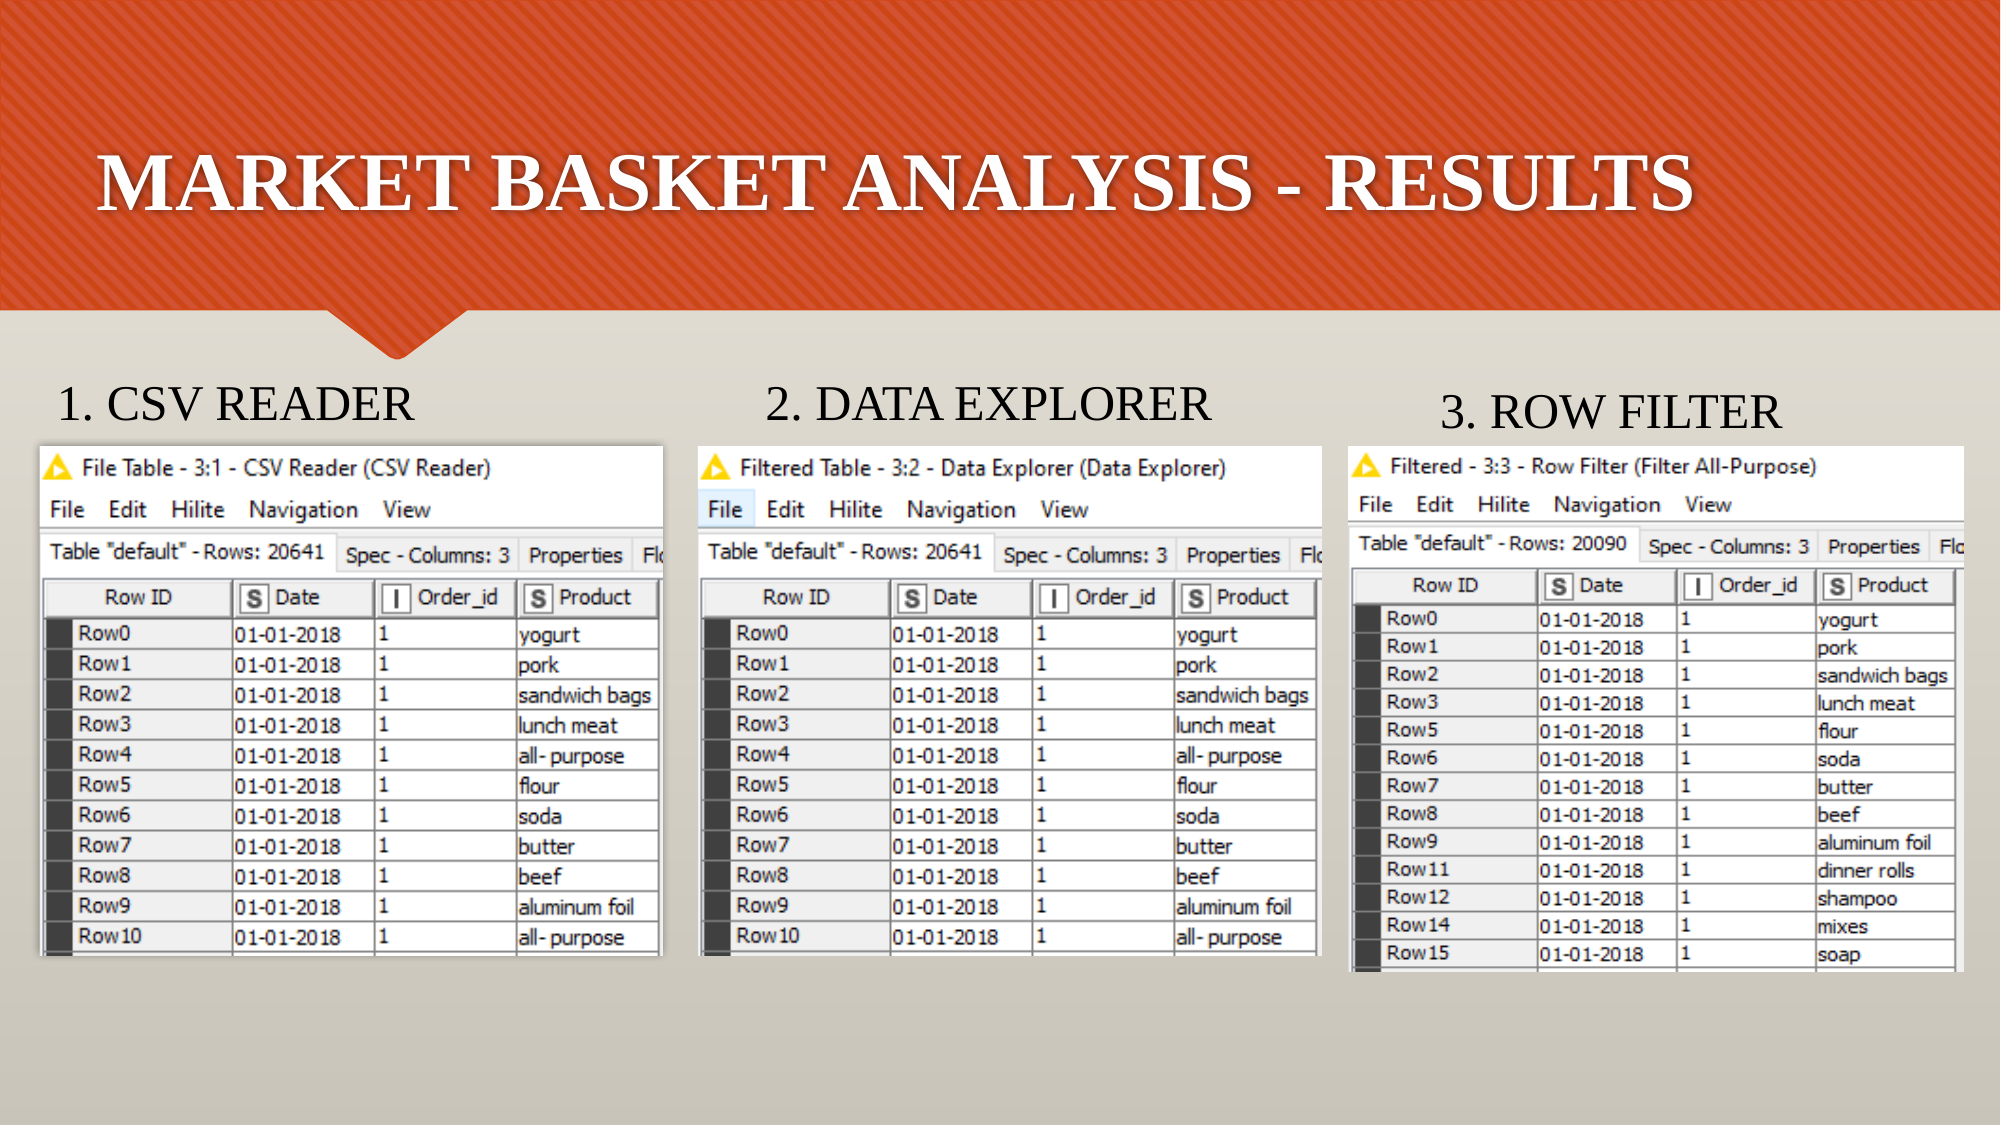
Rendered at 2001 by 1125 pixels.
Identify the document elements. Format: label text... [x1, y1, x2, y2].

picture [1348, 446, 1964, 972]
text_box 1. CSV READER [41, 362, 431, 438]
text_box 3. ROW FILTER [1424, 370, 1798, 446]
picture [697, 446, 1323, 956]
title MARKET BASKET ANALYSIS - RESULTS [81, 75, 1896, 235]
text_box 2. DATA EXPLORER [750, 362, 1227, 438]
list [39, 446, 664, 956]
